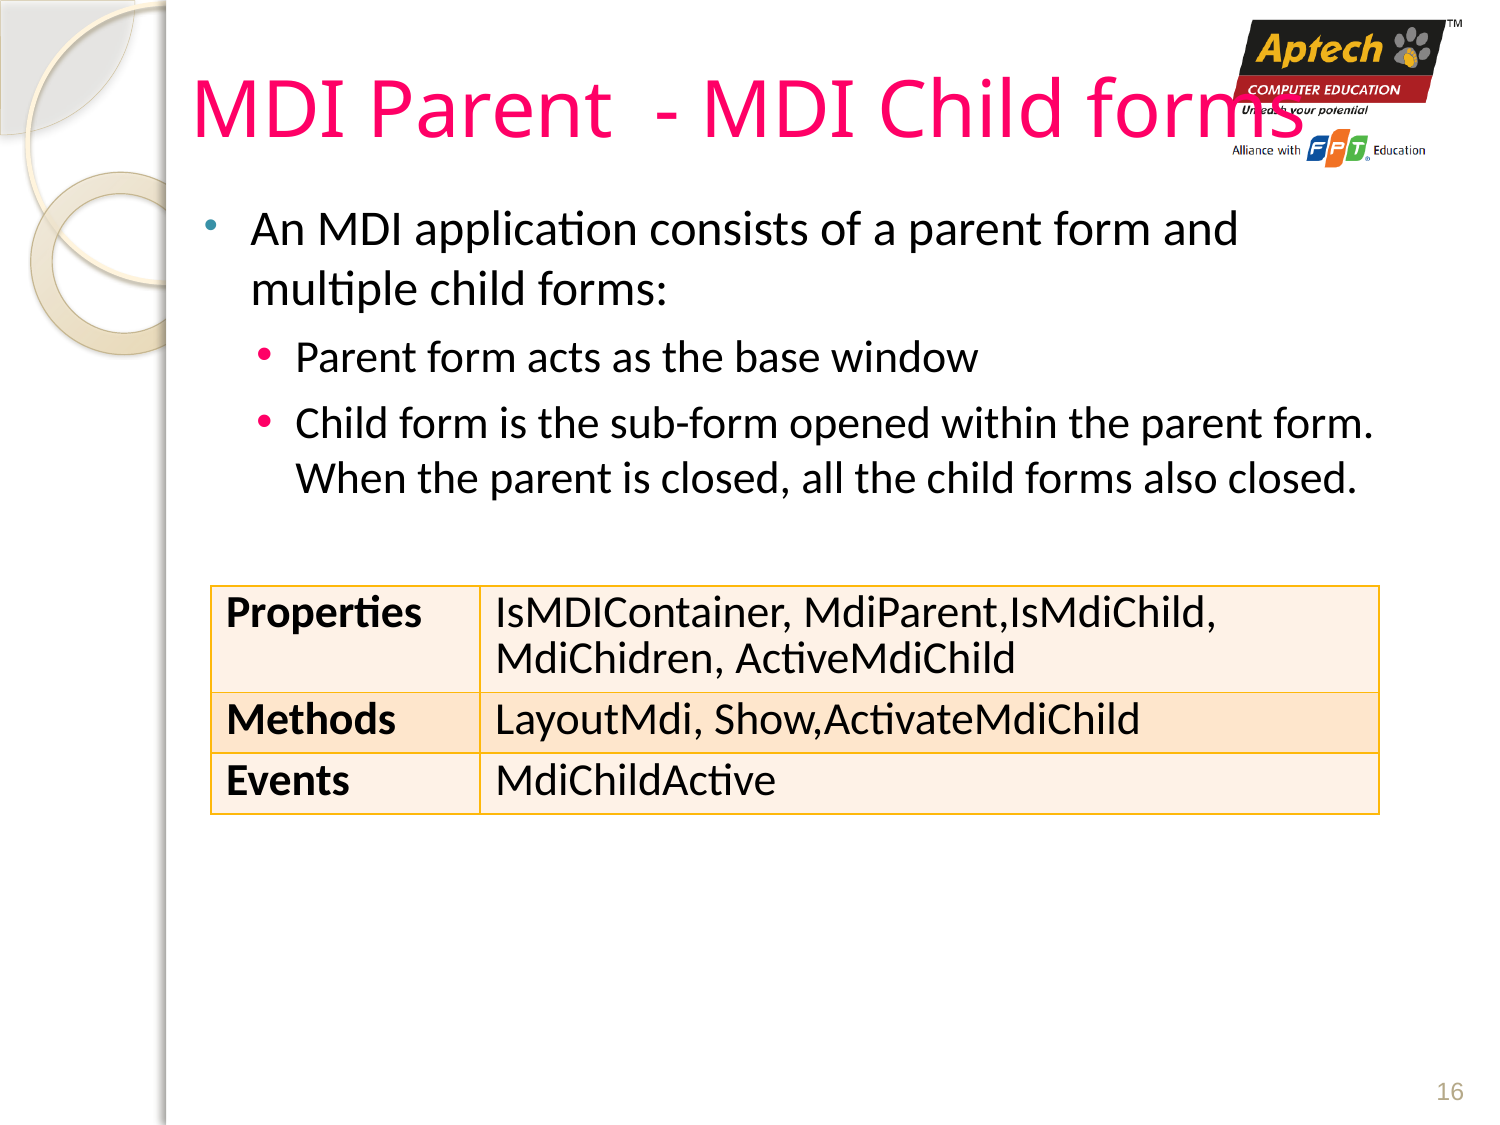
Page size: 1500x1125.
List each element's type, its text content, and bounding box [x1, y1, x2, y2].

list An MDI application consists of a parent form and multiple child forms: Parent form acts as the base window Child form is the sub-form opened within the parent form. When the parent is closed, all the child forms also closed. [175, 187, 1430, 1025]
title MDI Parent - MDI Child forms [175, 11, 1454, 200]
picture [1454, 13, 1465, 172]
table_cell MdiChildActive [481, 754, 1378, 813]
table_cell Events [212, 754, 479, 813]
table_header IsMDIContainer, MdiParent,IsMdiChild, MdiChidren, ActiveMdiChild [481, 587, 1378, 692]
table_cell Methods [212, 693, 479, 752]
table_cell LayoutMdi, Show,ActivateMdiChild [481, 693, 1378, 752]
table_header Properties [212, 587, 479, 692]
slide_number 16 [1413, 1034, 1488, 1113]
